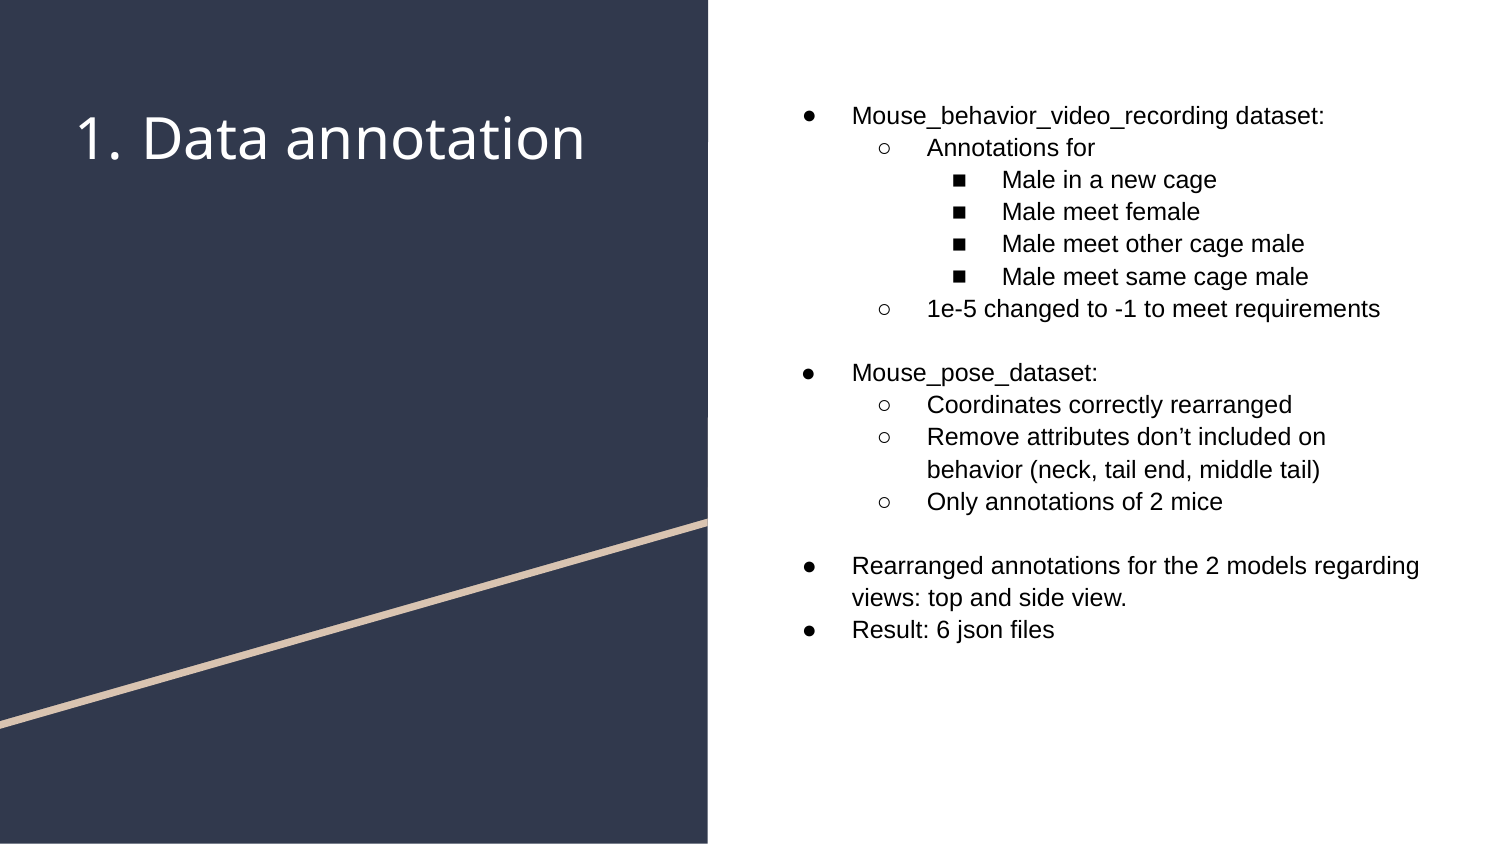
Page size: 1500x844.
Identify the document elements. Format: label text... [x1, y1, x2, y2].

title Data annotation [51, 82, 660, 494]
list Mouse_behavior_video_recording dataset: Annotations for Male in a new cage Male meet female Male meet other cage male Male meet same cage male 1e-5 changed to -1 to meet requirements Mouse_pose_dataset: Coordinates correctly rearranged Remove attributes don’t included on behavior (neck, tail end, middle tail) Only annotations of 2 mice Rearranged annotations for the 2 models regarding views: top and side view. Result: 6 json files [761, 82, 1446, 755]
